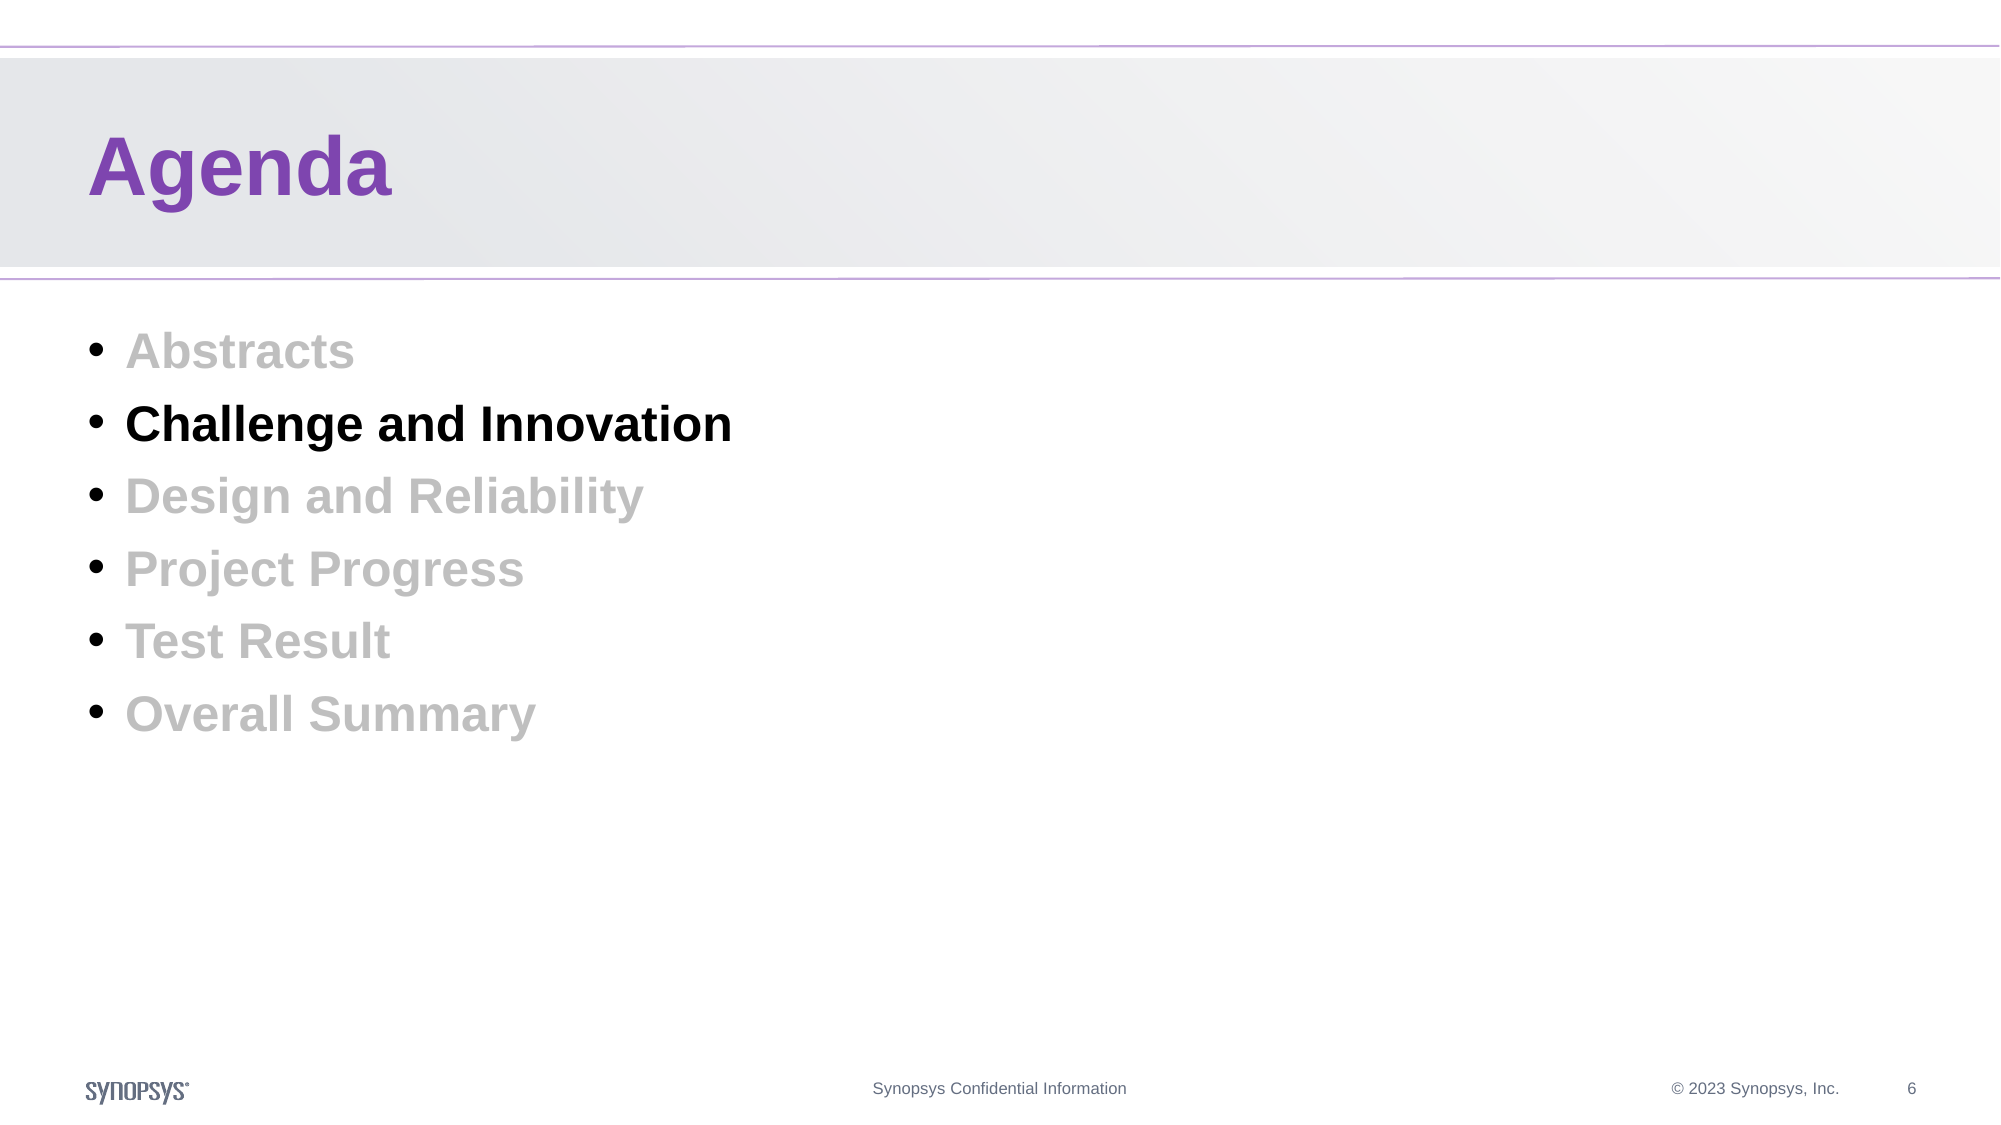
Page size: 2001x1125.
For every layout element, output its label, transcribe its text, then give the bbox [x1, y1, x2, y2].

list Abstracts Challenge and Innovation Design and Reliability Project Progress Test Result Overall Summary [87, 318, 1913, 1063]
title Agenda [87, 86, 1913, 238]
